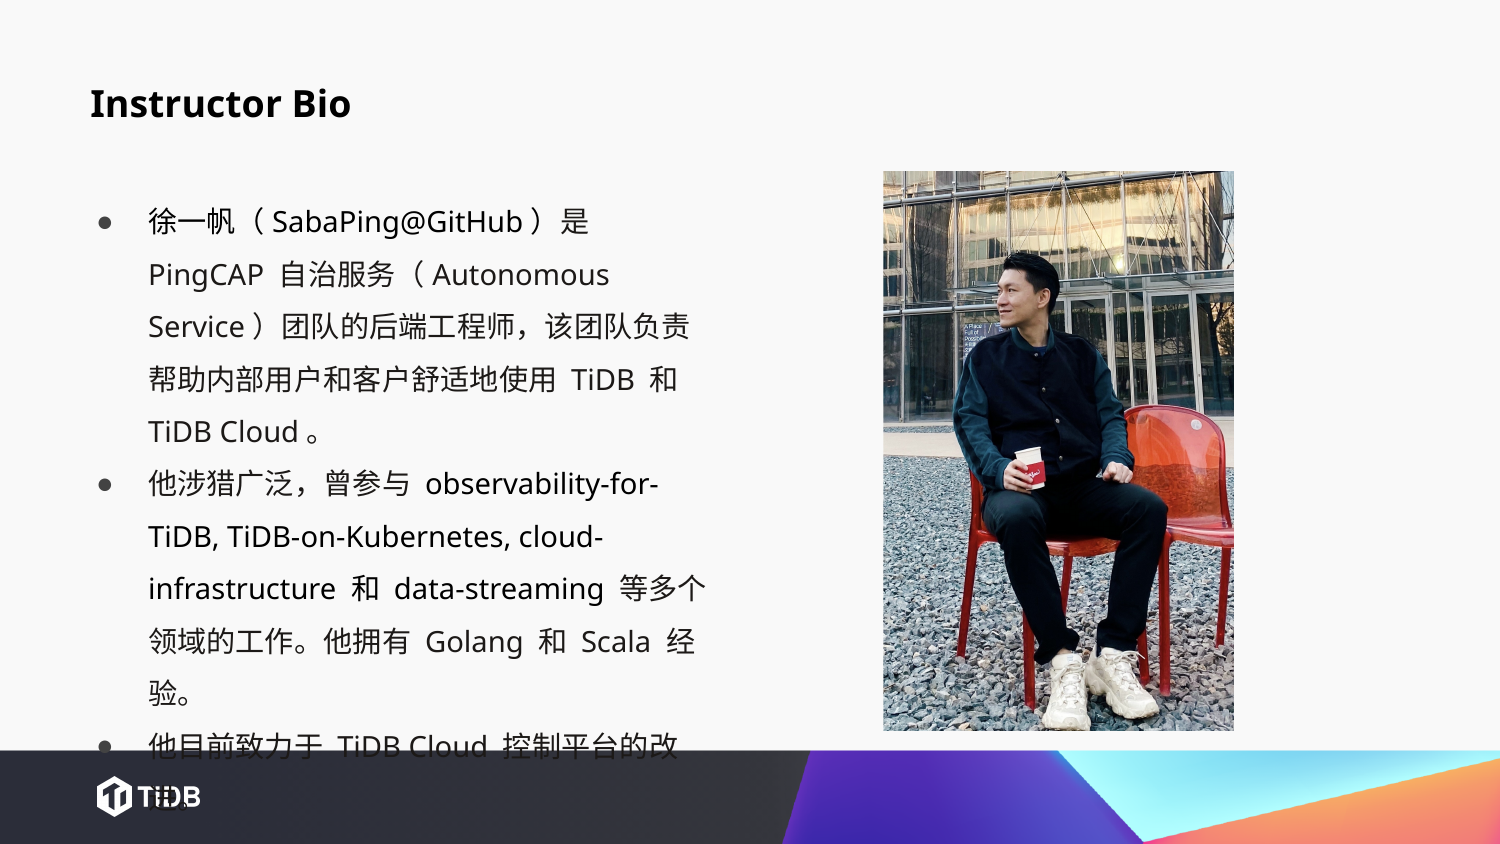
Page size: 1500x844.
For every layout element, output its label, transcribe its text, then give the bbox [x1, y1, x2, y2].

picture [0, 0, 1500, 844]
text_box Instructor Bio [75, 58, 637, 140]
text_box 徐一帆（SabaPing@GitHub）是 PingCAP 自治服务（Autonomous Service）团队的后端工程师，该团队负责帮助内部用户和客户舒适地使用 TiDB 和 TiDB Cloud。 他涉猎广泛，曾参与 observability-for-TiDB, TiDB-on-Kubernetes, cloud-infrastructure 和 data-streaming 等多个领域的工作。他拥有 Golang 和 Scala 经验。 他目前致力于 TiDB Cloud 控制平台的改进。 [58, 170, 727, 831]
